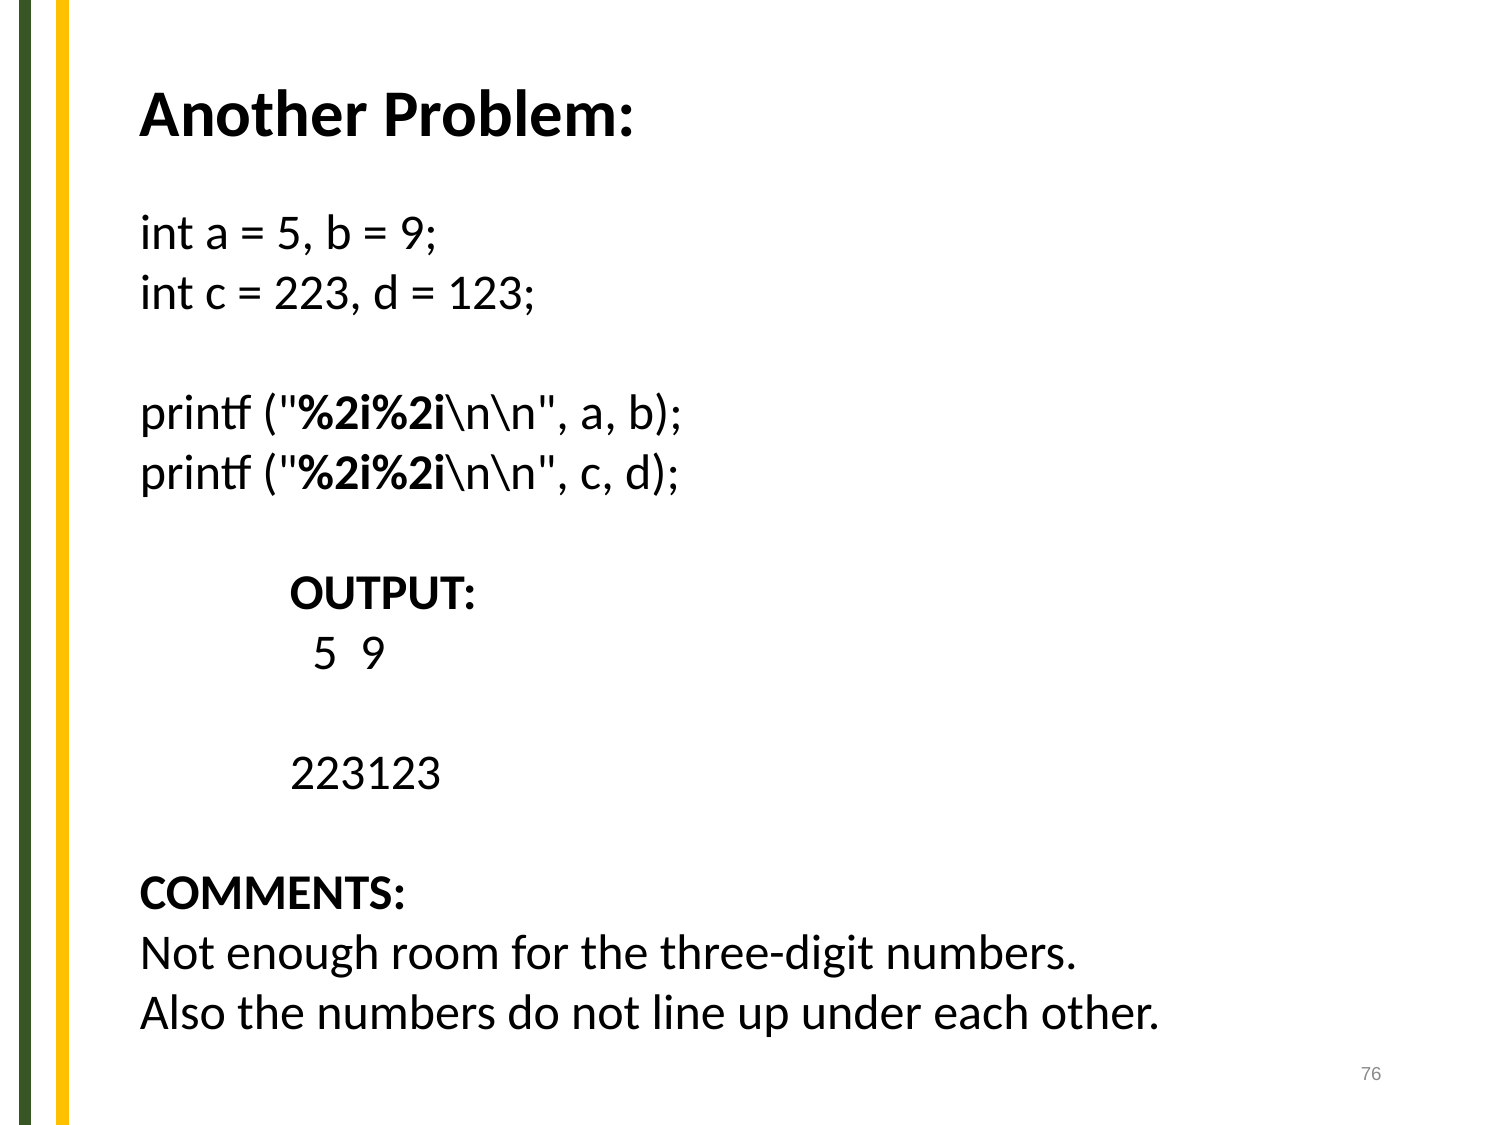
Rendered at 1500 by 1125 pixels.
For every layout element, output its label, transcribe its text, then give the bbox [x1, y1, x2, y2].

slide_number 76 [1338, 1042, 1397, 1103]
text_box Another Problem: int a = 5, b = 9; int c = 223, d = 123; printf ("%2i%2i\n\n", a, b); printf ("%2i%2i\n\n", c, d); OUTPUT: 5 9 223123 COMMENTS: Not enough room for the three-digit numbers. Also the numbers do not line up under each other. [124, 62, 1338, 1125]
